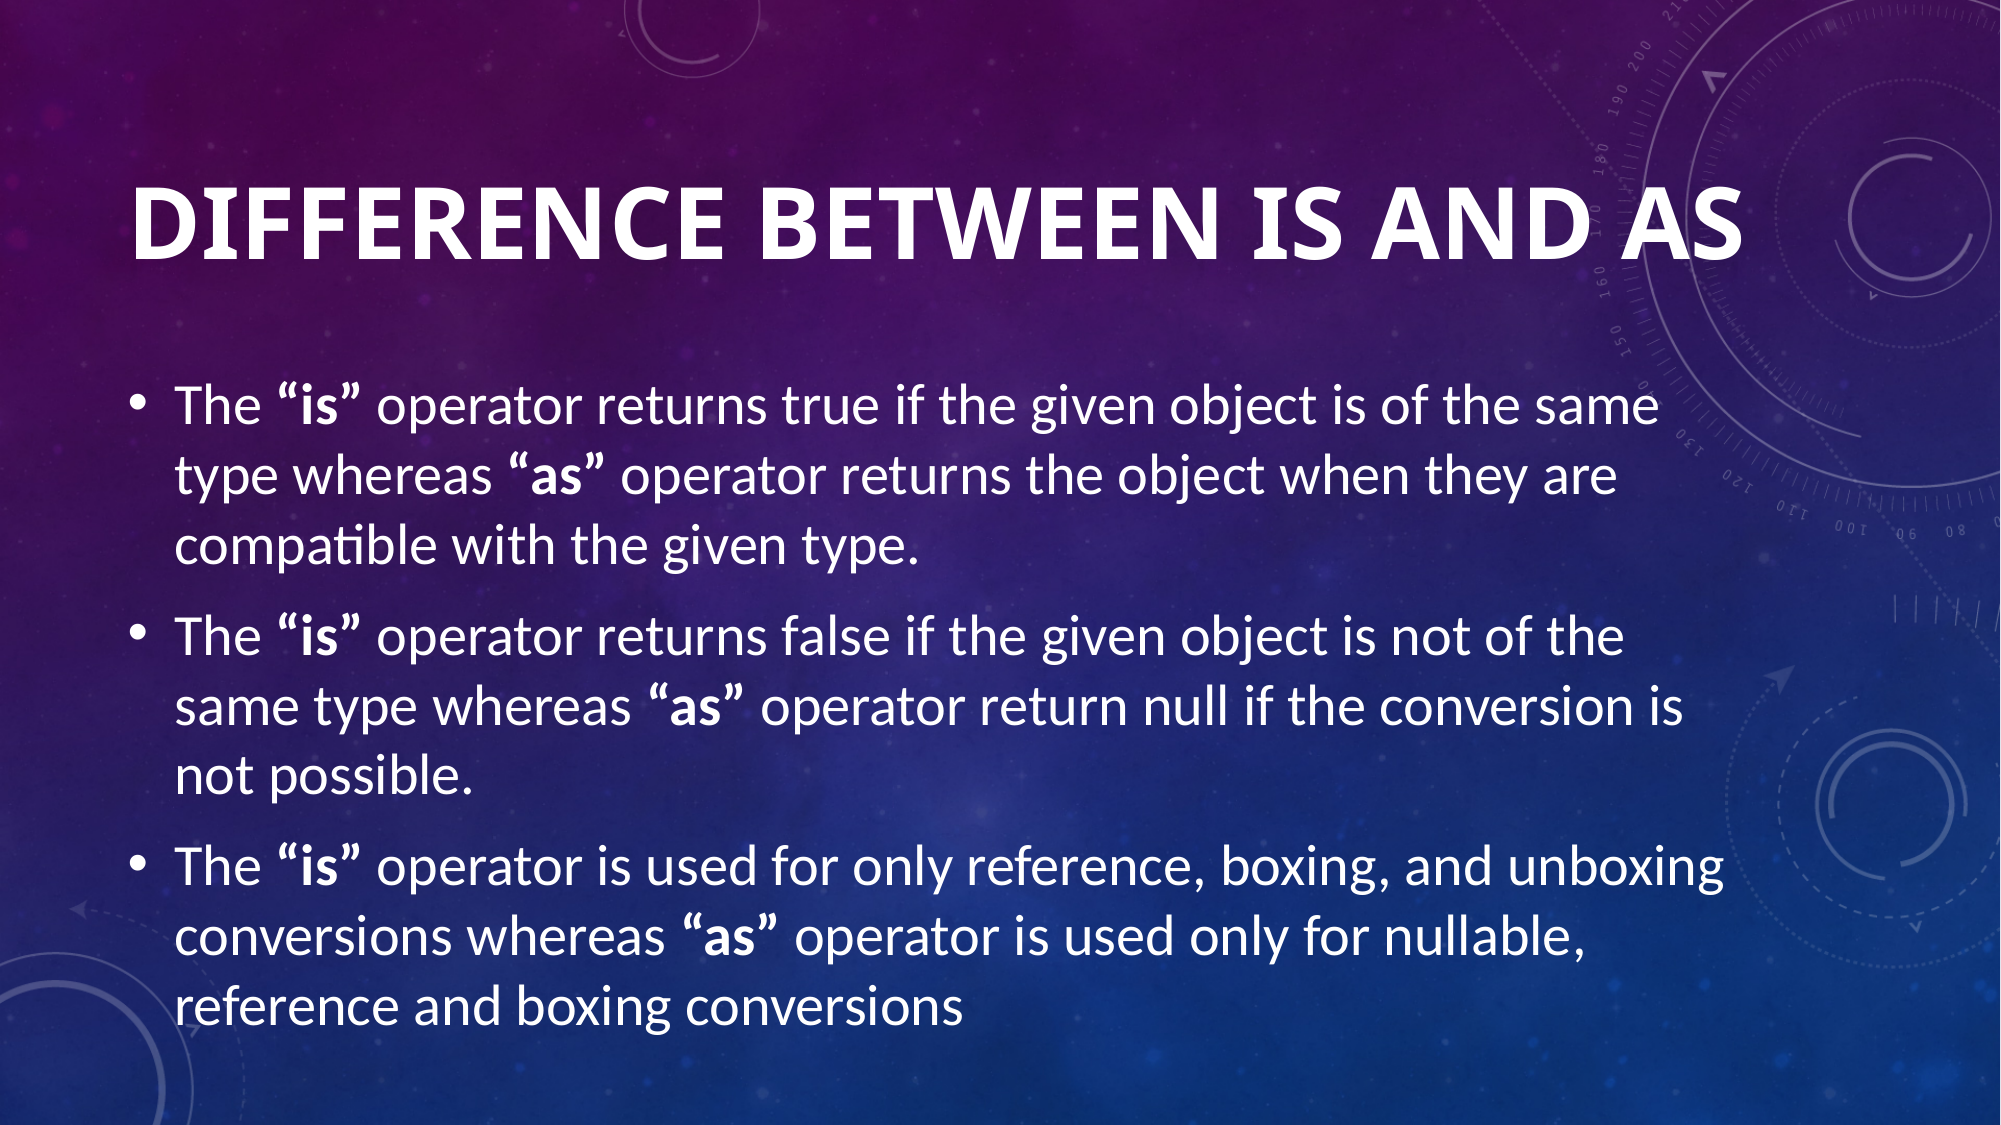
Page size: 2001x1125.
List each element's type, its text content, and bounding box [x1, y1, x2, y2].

list The “is” operator returns true if the given object is of the same type whereas “as” operator returns the object when they are compatible with the given type. The “is” operator returns false if the given object is not of the same type whereas “as” operator return null if the conversion is not possible. The “is” operator is used for only reference, boxing, and unboxing conversions whereas “as” operator is used only for nullable, reference and boxing conversions [112, 351, 1775, 1053]
picture [0, 0, 2001, 1125]
title difference between is and as [112, 99, 1775, 339]
